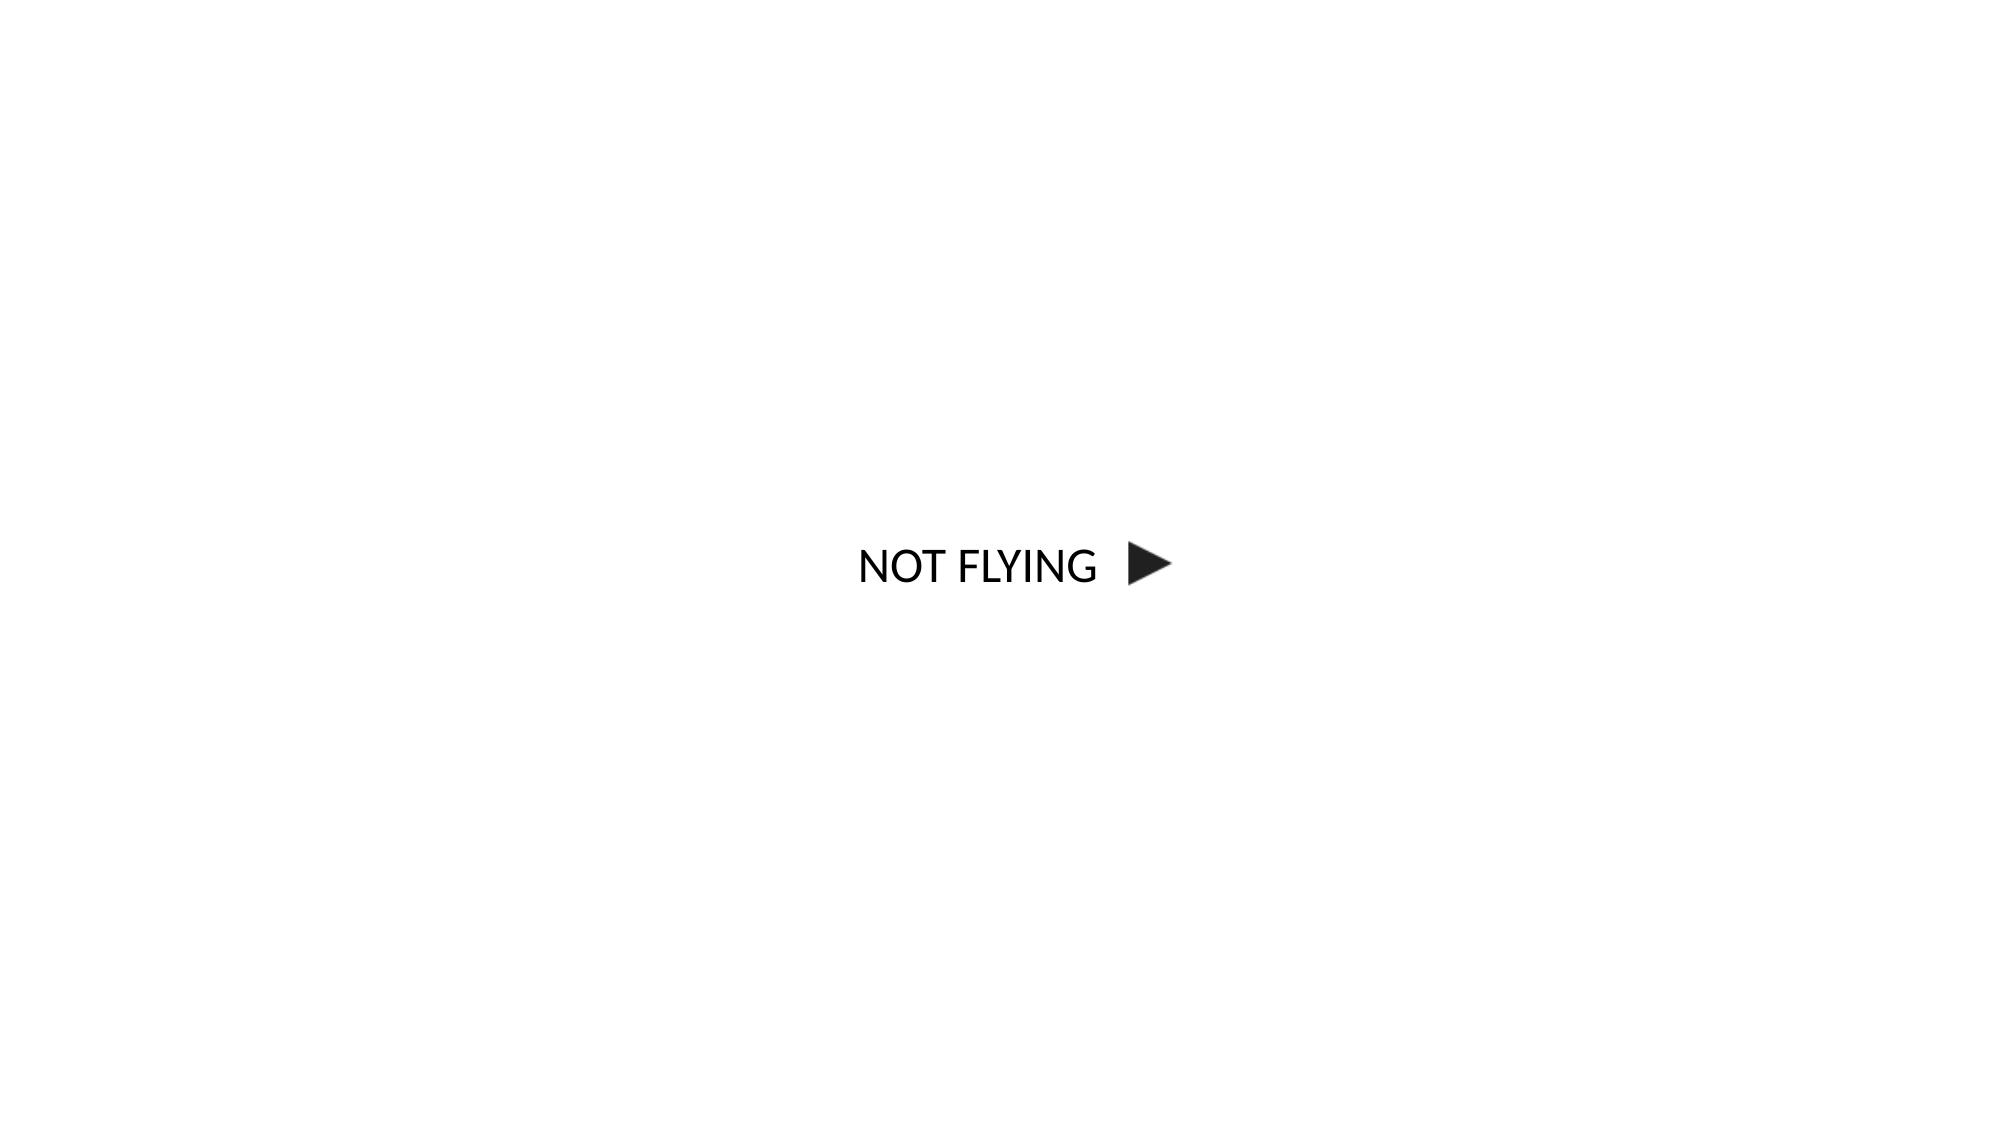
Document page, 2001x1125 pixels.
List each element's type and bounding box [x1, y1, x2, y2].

text_box [804, 510, 1196, 614]
